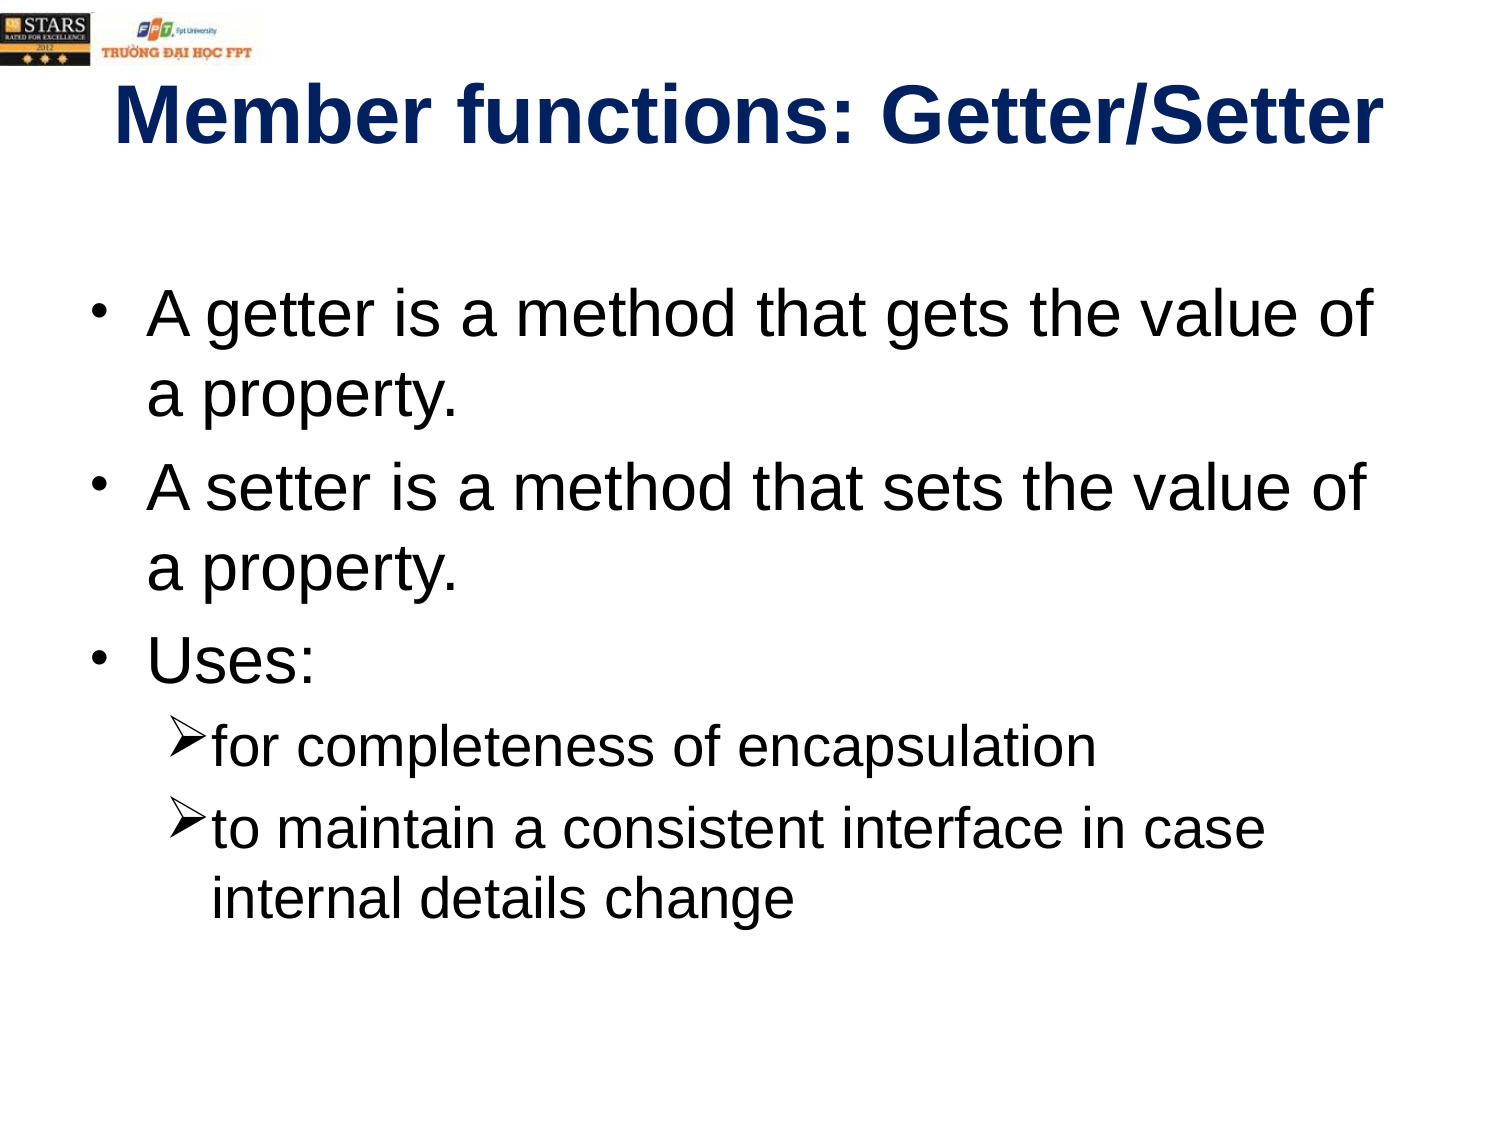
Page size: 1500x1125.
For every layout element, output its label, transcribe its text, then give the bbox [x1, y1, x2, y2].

picture [0, 12, 263, 66]
list A getter is a method that gets the value of a property. A setter is a method that sets the value of a property. Uses: for completeness of encapsulation to maintain a consistent interface in case internal details change [75, 262, 1425, 1005]
title Member functions: Getter/Setter [75, 45, 1425, 175]
